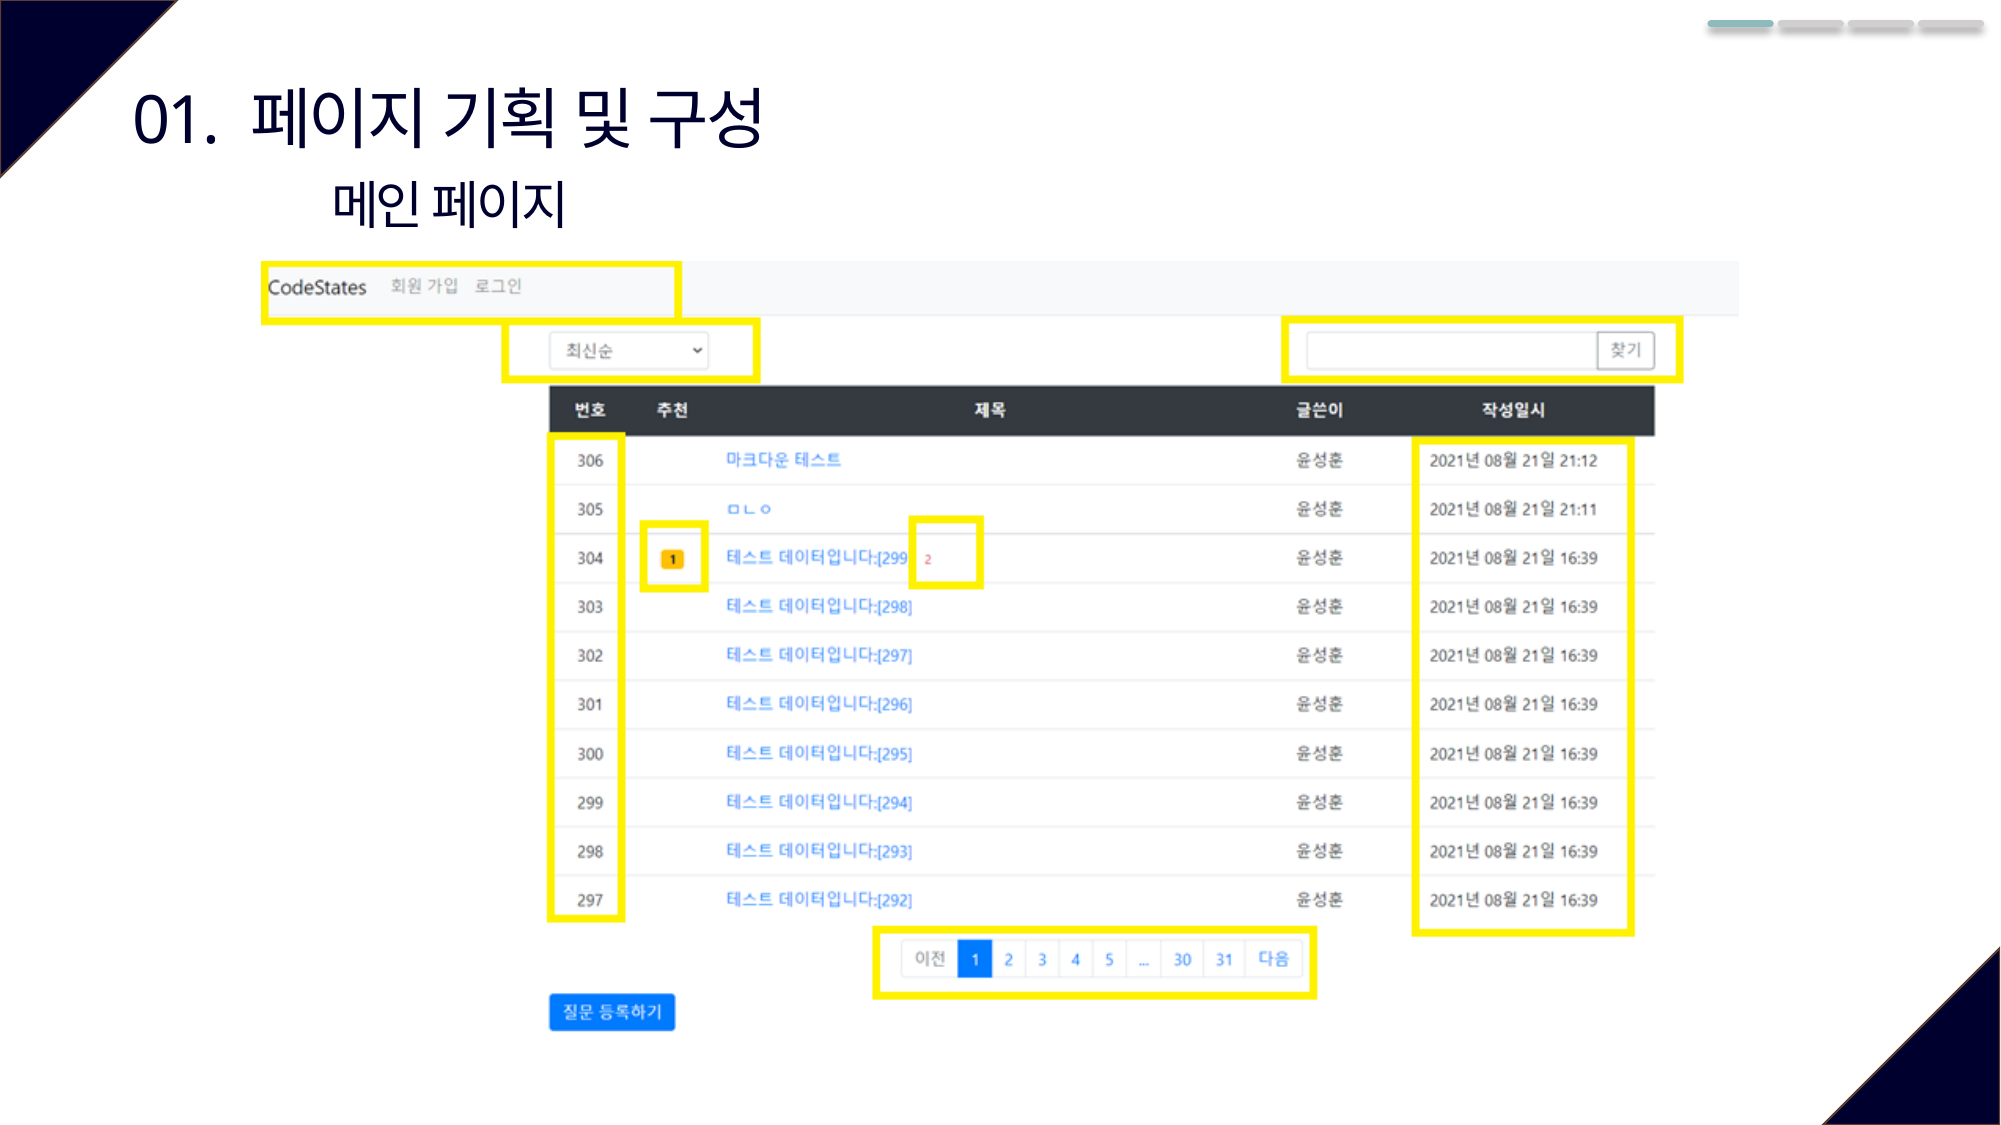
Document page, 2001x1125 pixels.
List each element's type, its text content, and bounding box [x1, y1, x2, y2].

picture [261, 261, 1739, 1044]
text_box 01. 페이지 기획 및 구성 [117, 69, 783, 164]
text_box 메인 페이지 [316, 165, 584, 243]
